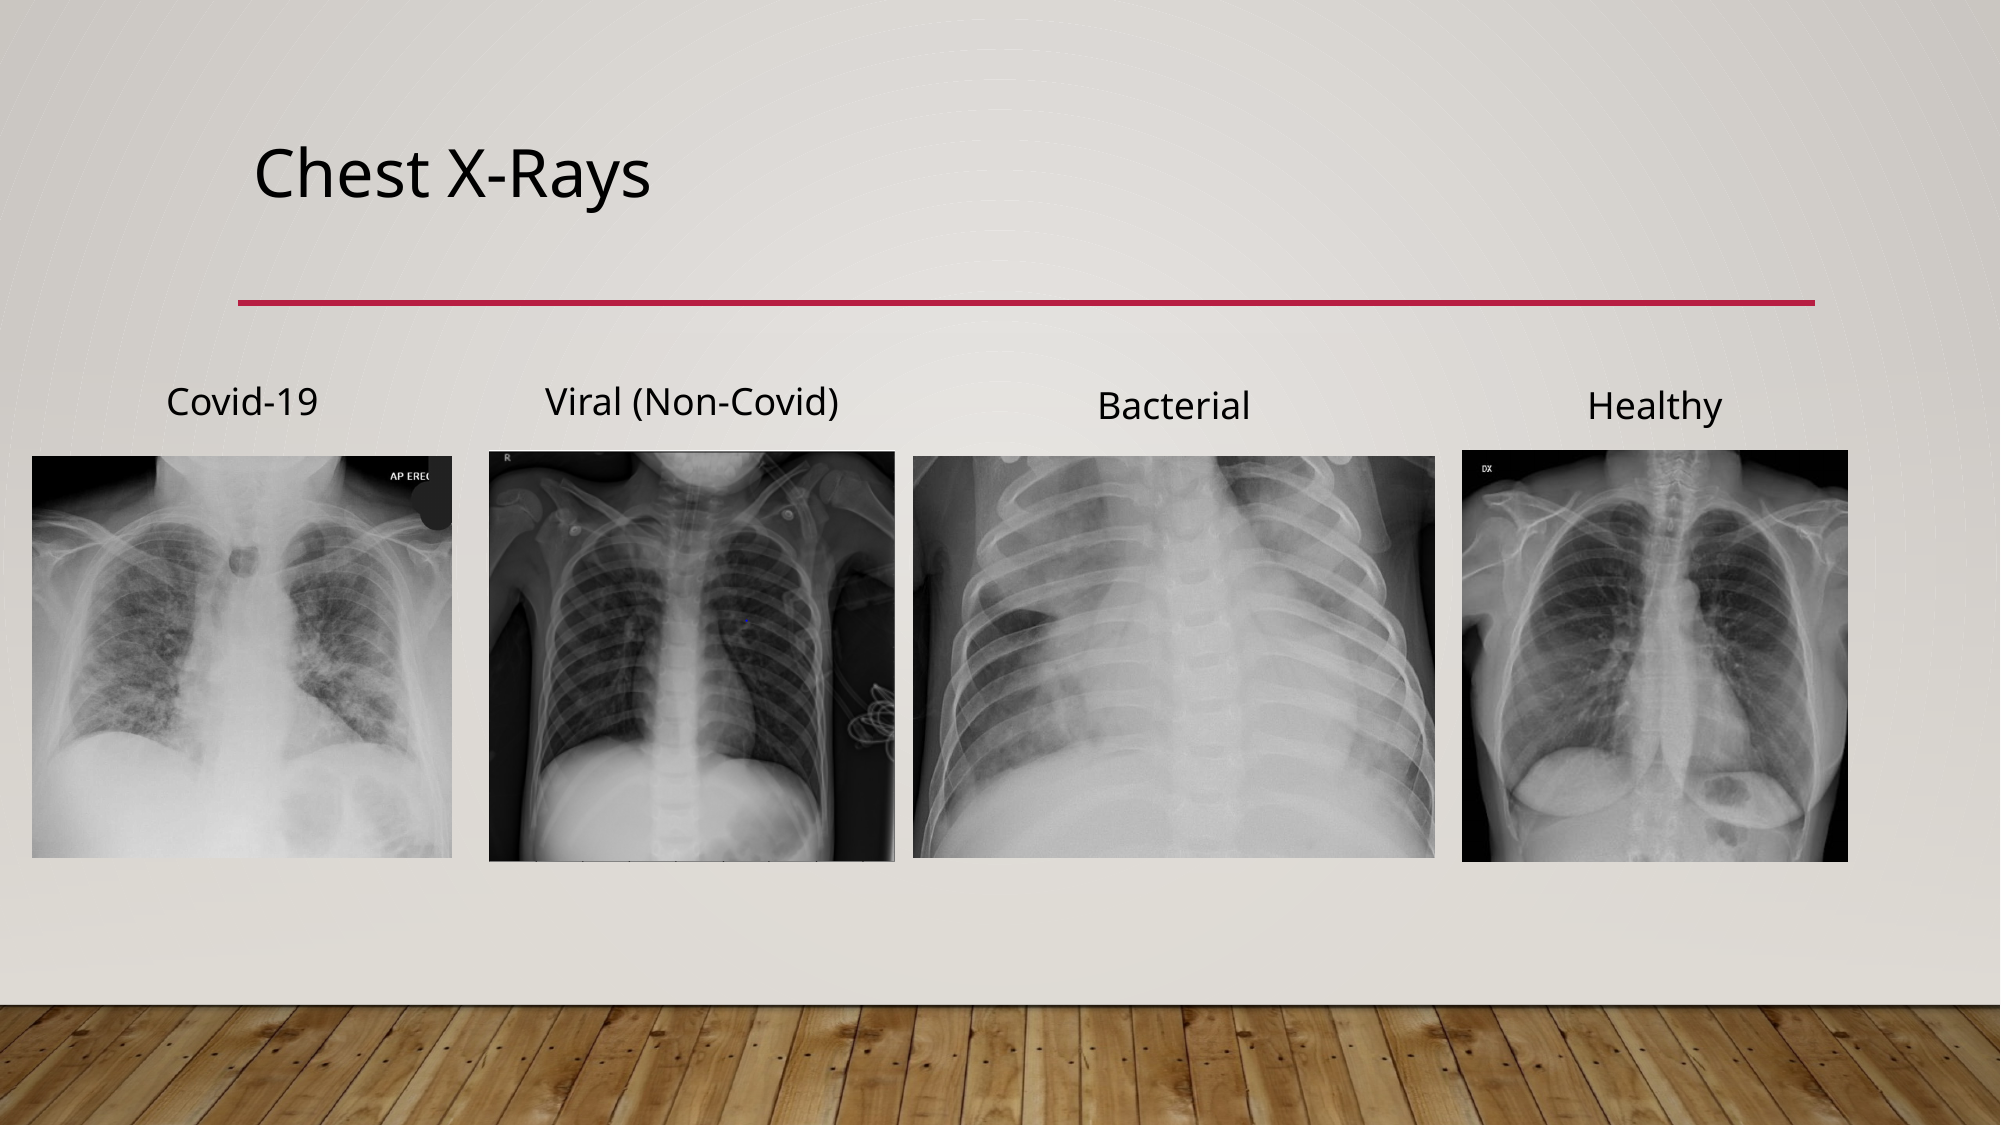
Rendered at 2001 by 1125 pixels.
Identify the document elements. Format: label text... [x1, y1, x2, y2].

picture [0, 1005, 2000, 1125]
text_box Bacterial [1082, 374, 1267, 435]
picture [488, 450, 895, 863]
picture [1462, 450, 1848, 863]
title Chest X-Rays [238, 131, 1814, 305]
text_box Covid-19 [151, 370, 334, 431]
picture [32, 456, 452, 859]
text_box Healthy [1572, 374, 1738, 435]
text_box Viral (Non-Covid) [530, 370, 854, 431]
picture [913, 456, 1436, 859]
